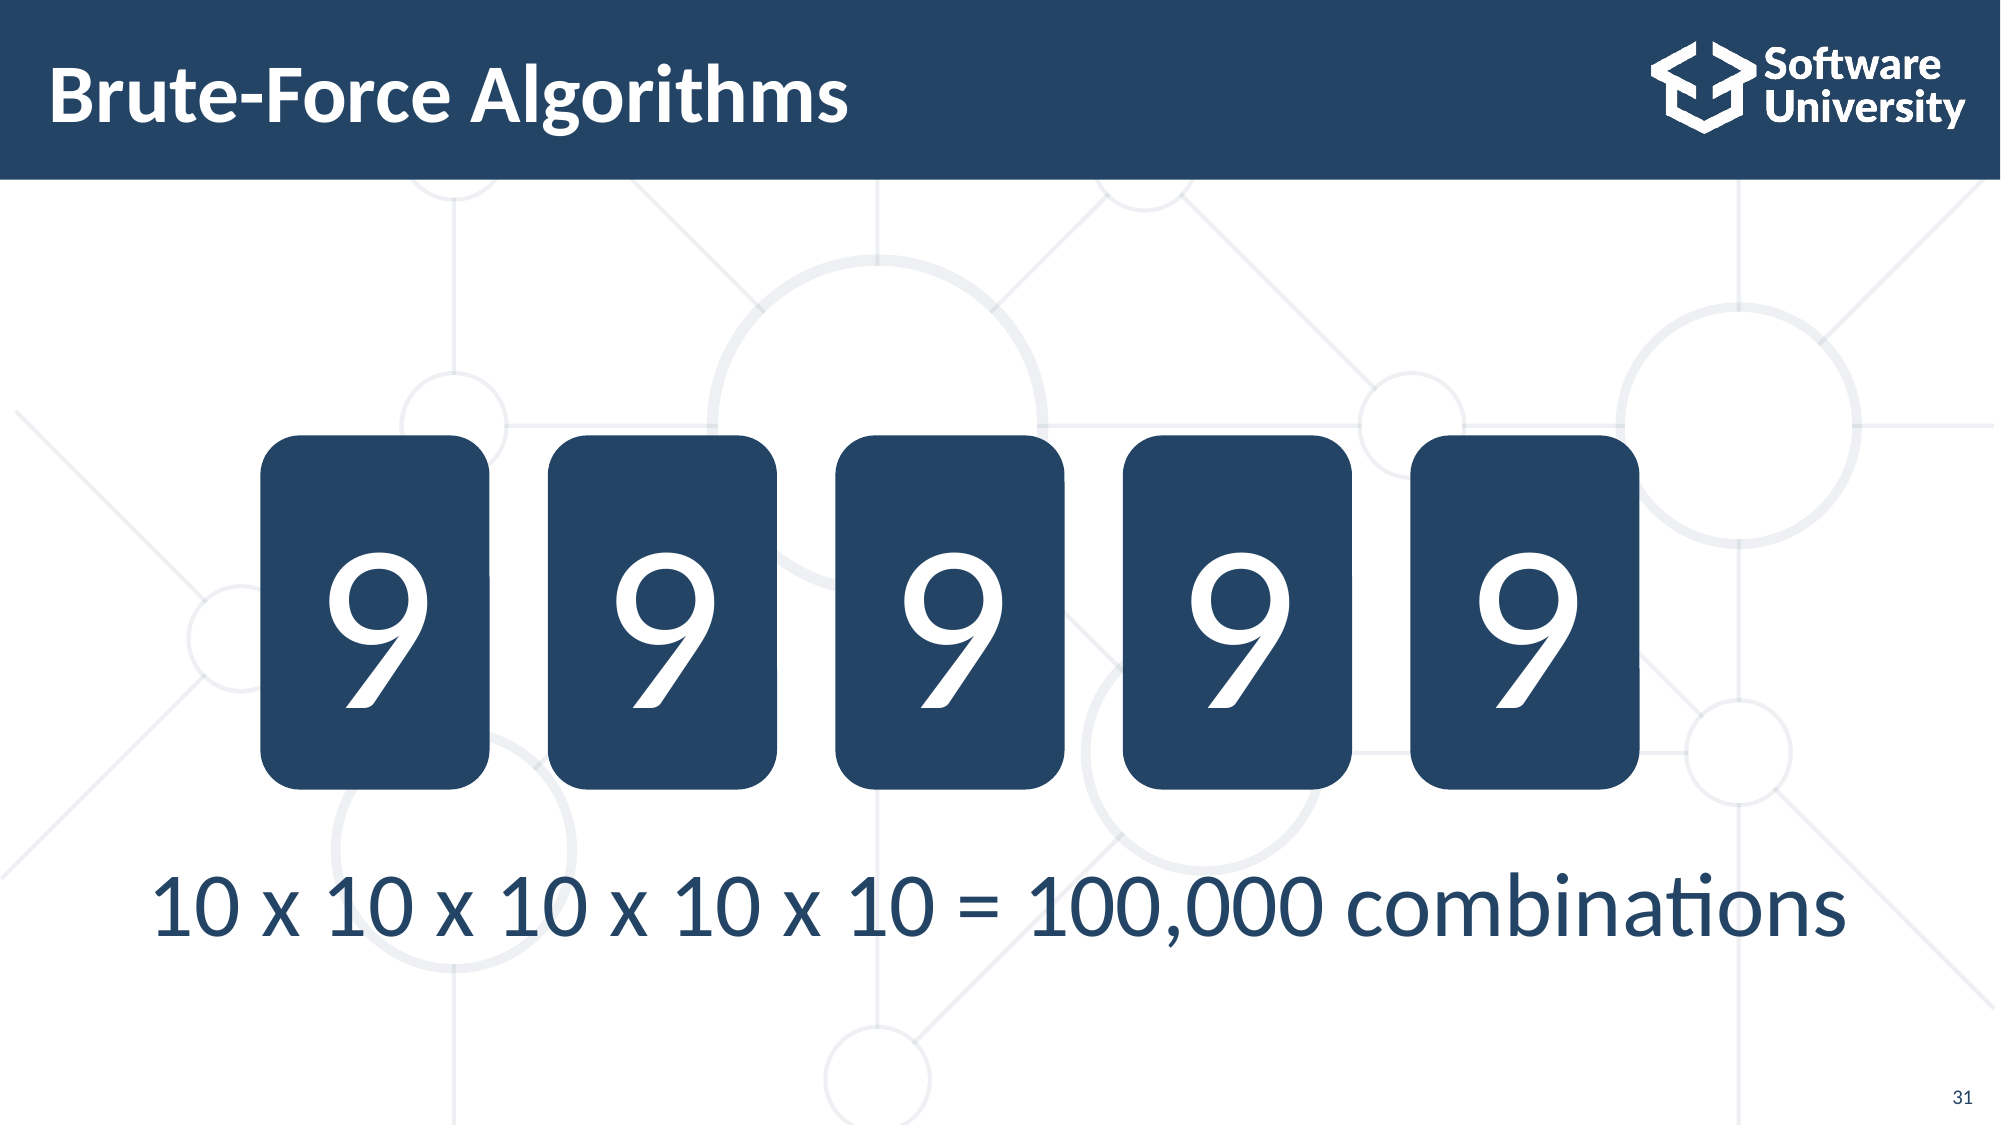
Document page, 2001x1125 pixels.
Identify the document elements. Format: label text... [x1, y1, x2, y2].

text_box 9 [1410, 435, 1640, 790]
picture [1651, 41, 1966, 134]
slide_number 31 [1927, 1067, 1989, 1117]
text_box 10 x 10 x 10 x 10 x 10 = 100,000 combinations [133, 837, 1867, 963]
text_box 9 [260, 435, 490, 790]
text_box 9 [547, 435, 778, 790]
text_box 9 [1122, 435, 1353, 790]
text_box 9 [835, 435, 1065, 790]
title Brute-Force Algorithms [31, 16, 1625, 162]
